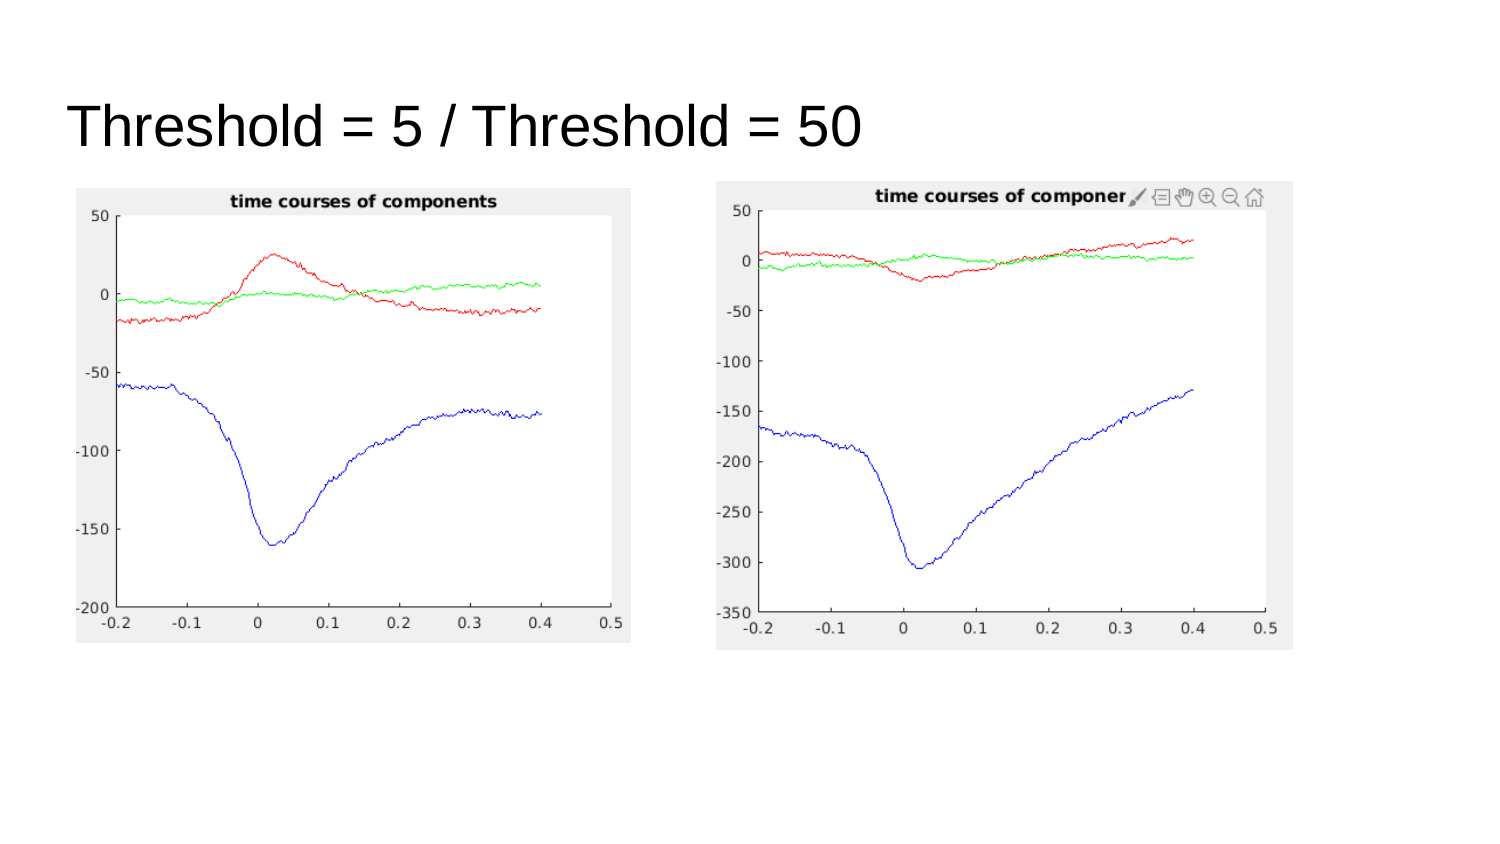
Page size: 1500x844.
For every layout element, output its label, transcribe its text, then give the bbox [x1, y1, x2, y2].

picture [76, 188, 631, 643]
picture [715, 181, 1293, 650]
title Threshold = 5 / Threshold = 50 [51, 72, 1449, 167]
